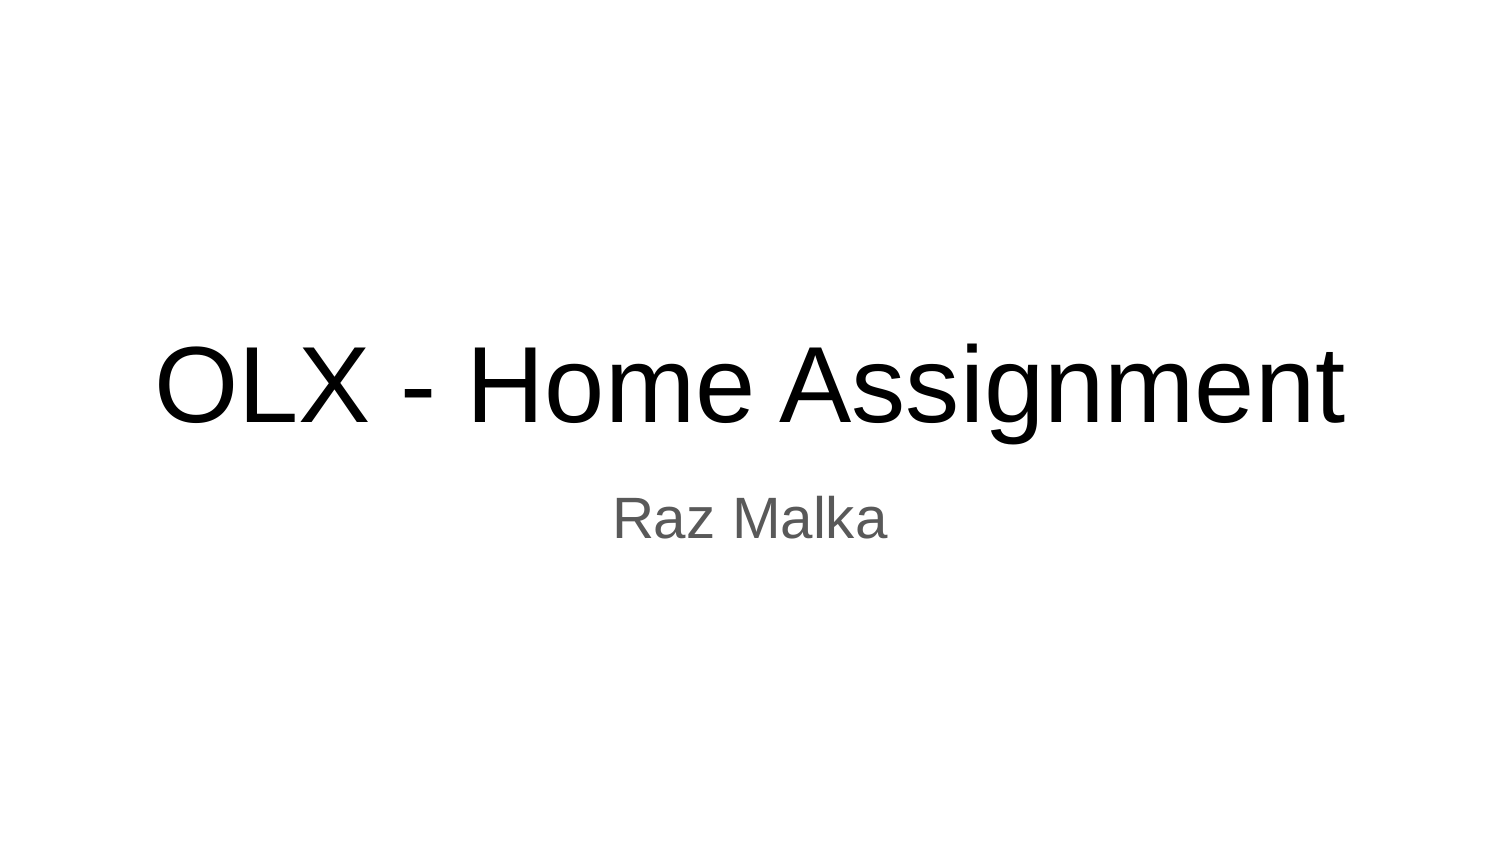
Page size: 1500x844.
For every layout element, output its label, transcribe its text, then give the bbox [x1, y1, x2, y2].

title OLX - Home Assignment [51, 122, 1449, 459]
subtitle Raz Malka [51, 464, 1449, 595]
